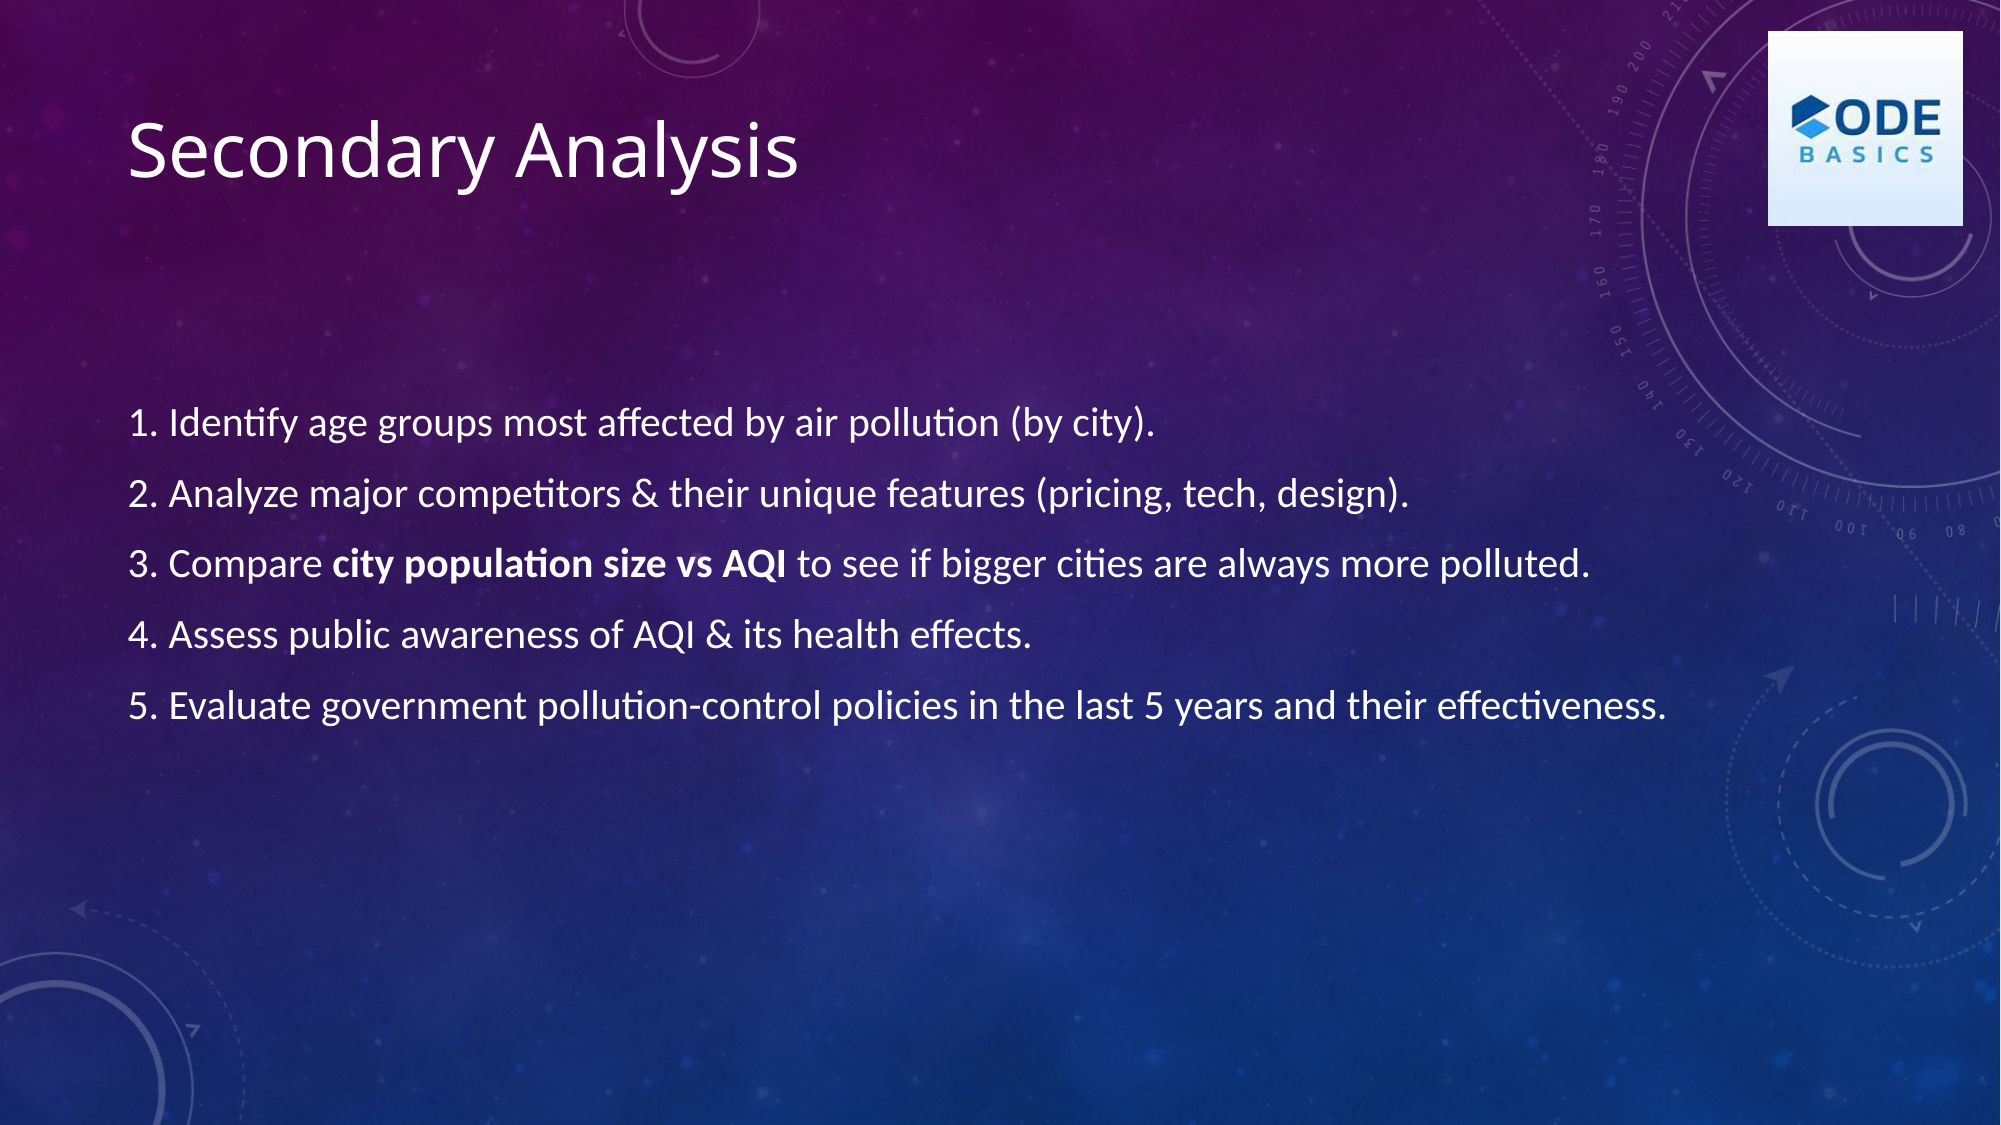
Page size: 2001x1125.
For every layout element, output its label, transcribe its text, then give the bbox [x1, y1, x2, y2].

title Secondary Analysis [112, 99, 1089, 196]
picture [0, 0, 2001, 1125]
list 1. Identify age groups most affected by air pollution (by city). 2. Analyze major competitors & their unique features (pricing, tech, design). 3. Compare city population size vs AQI to see if bigger cities are always more polluted. 4. Assess public awareness of AQI & its health effects. 5. Evaluate government pollution-control policies in the last 5 years and their effectiveness. [112, 243, 1775, 950]
